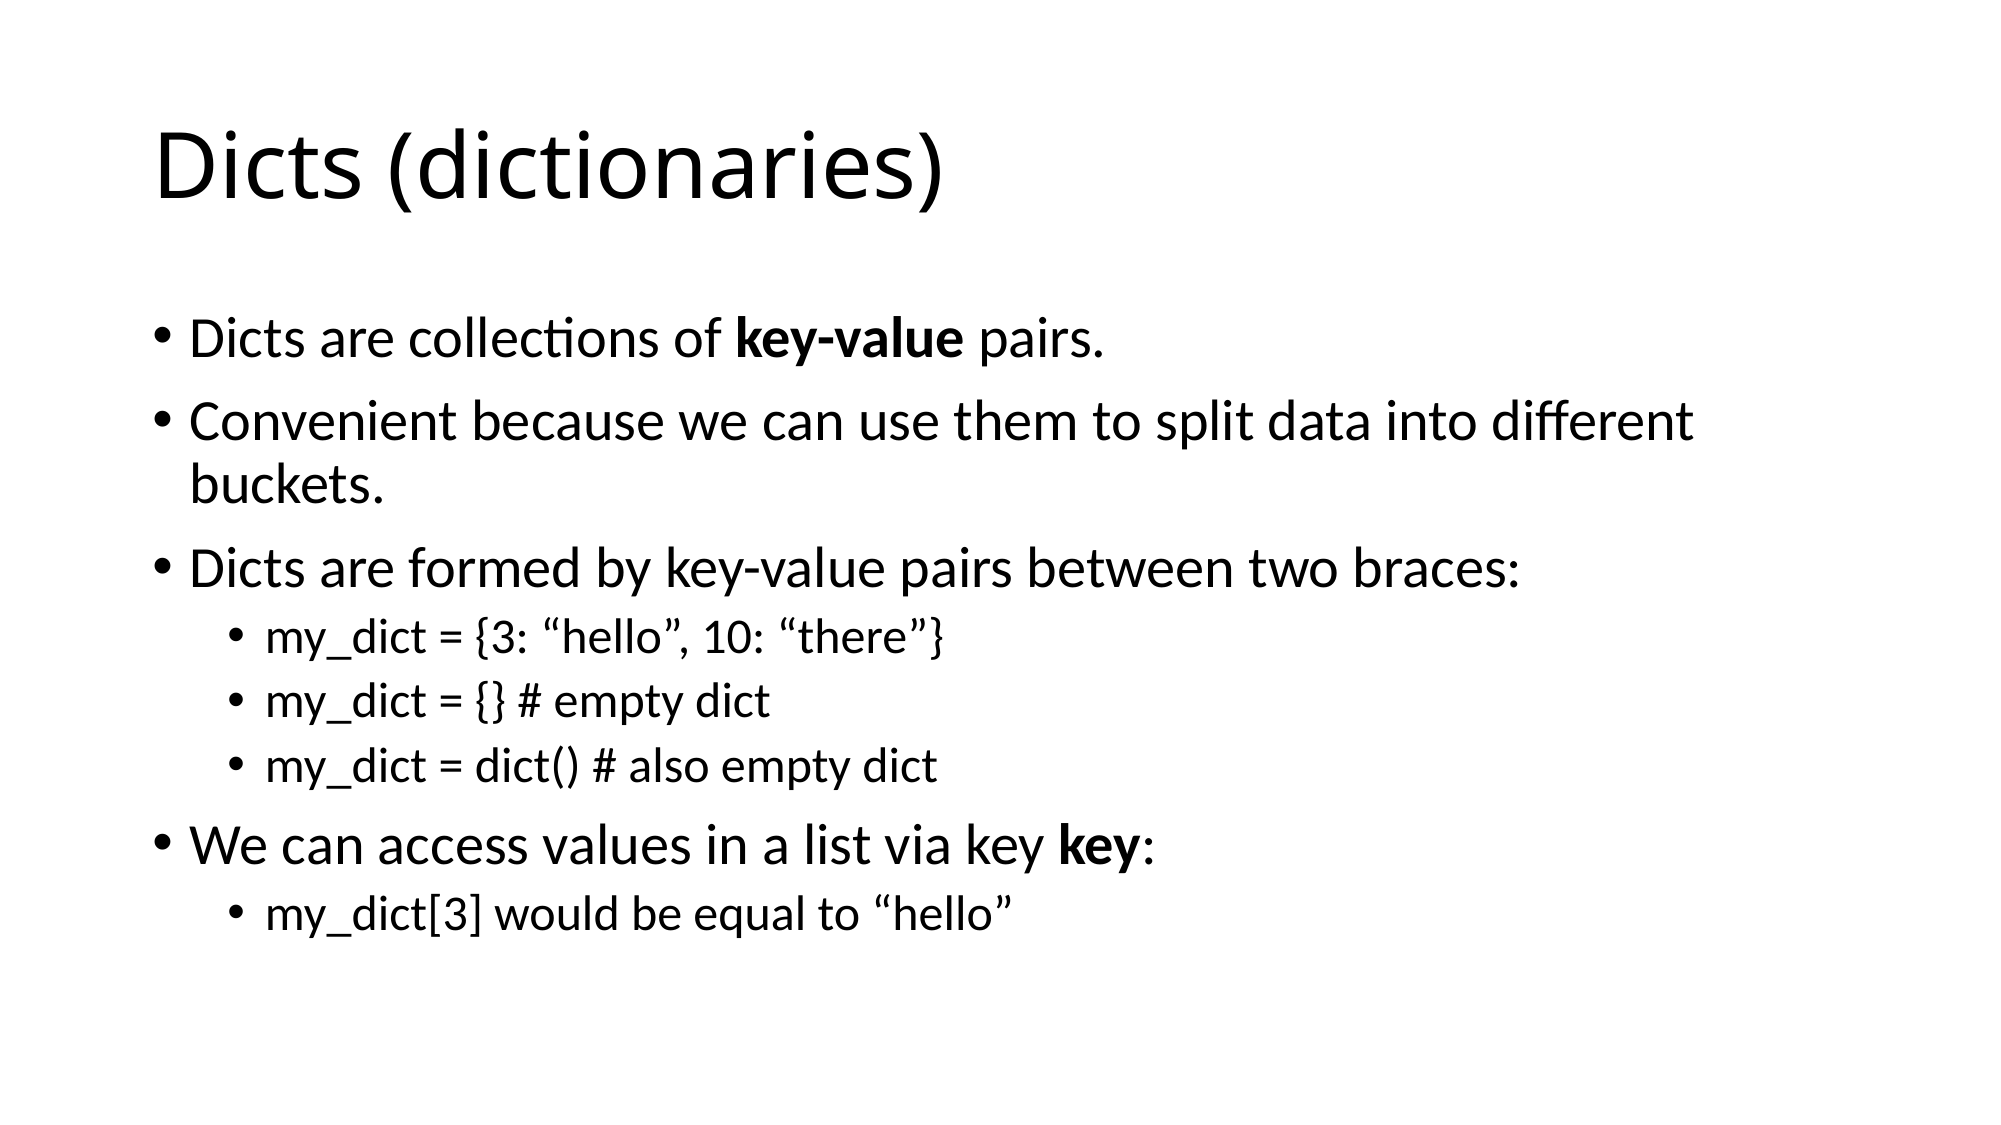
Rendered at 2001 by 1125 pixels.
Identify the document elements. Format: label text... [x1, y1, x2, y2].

title Dicts (dictionaries) [137, 59, 1863, 278]
list Dicts are collections of key-value pairs. Convenient because we can use them to split data into different buckets. Dicts are formed by key-value pairs between two braces: my_dict = {3: “hello”, 10: “there”} my_dict = {} # empty dict my_dict = dict() # also empty dict We can access values in a list via key key: my_dict[3] would be equal to “hello” [137, 299, 1863, 1014]
